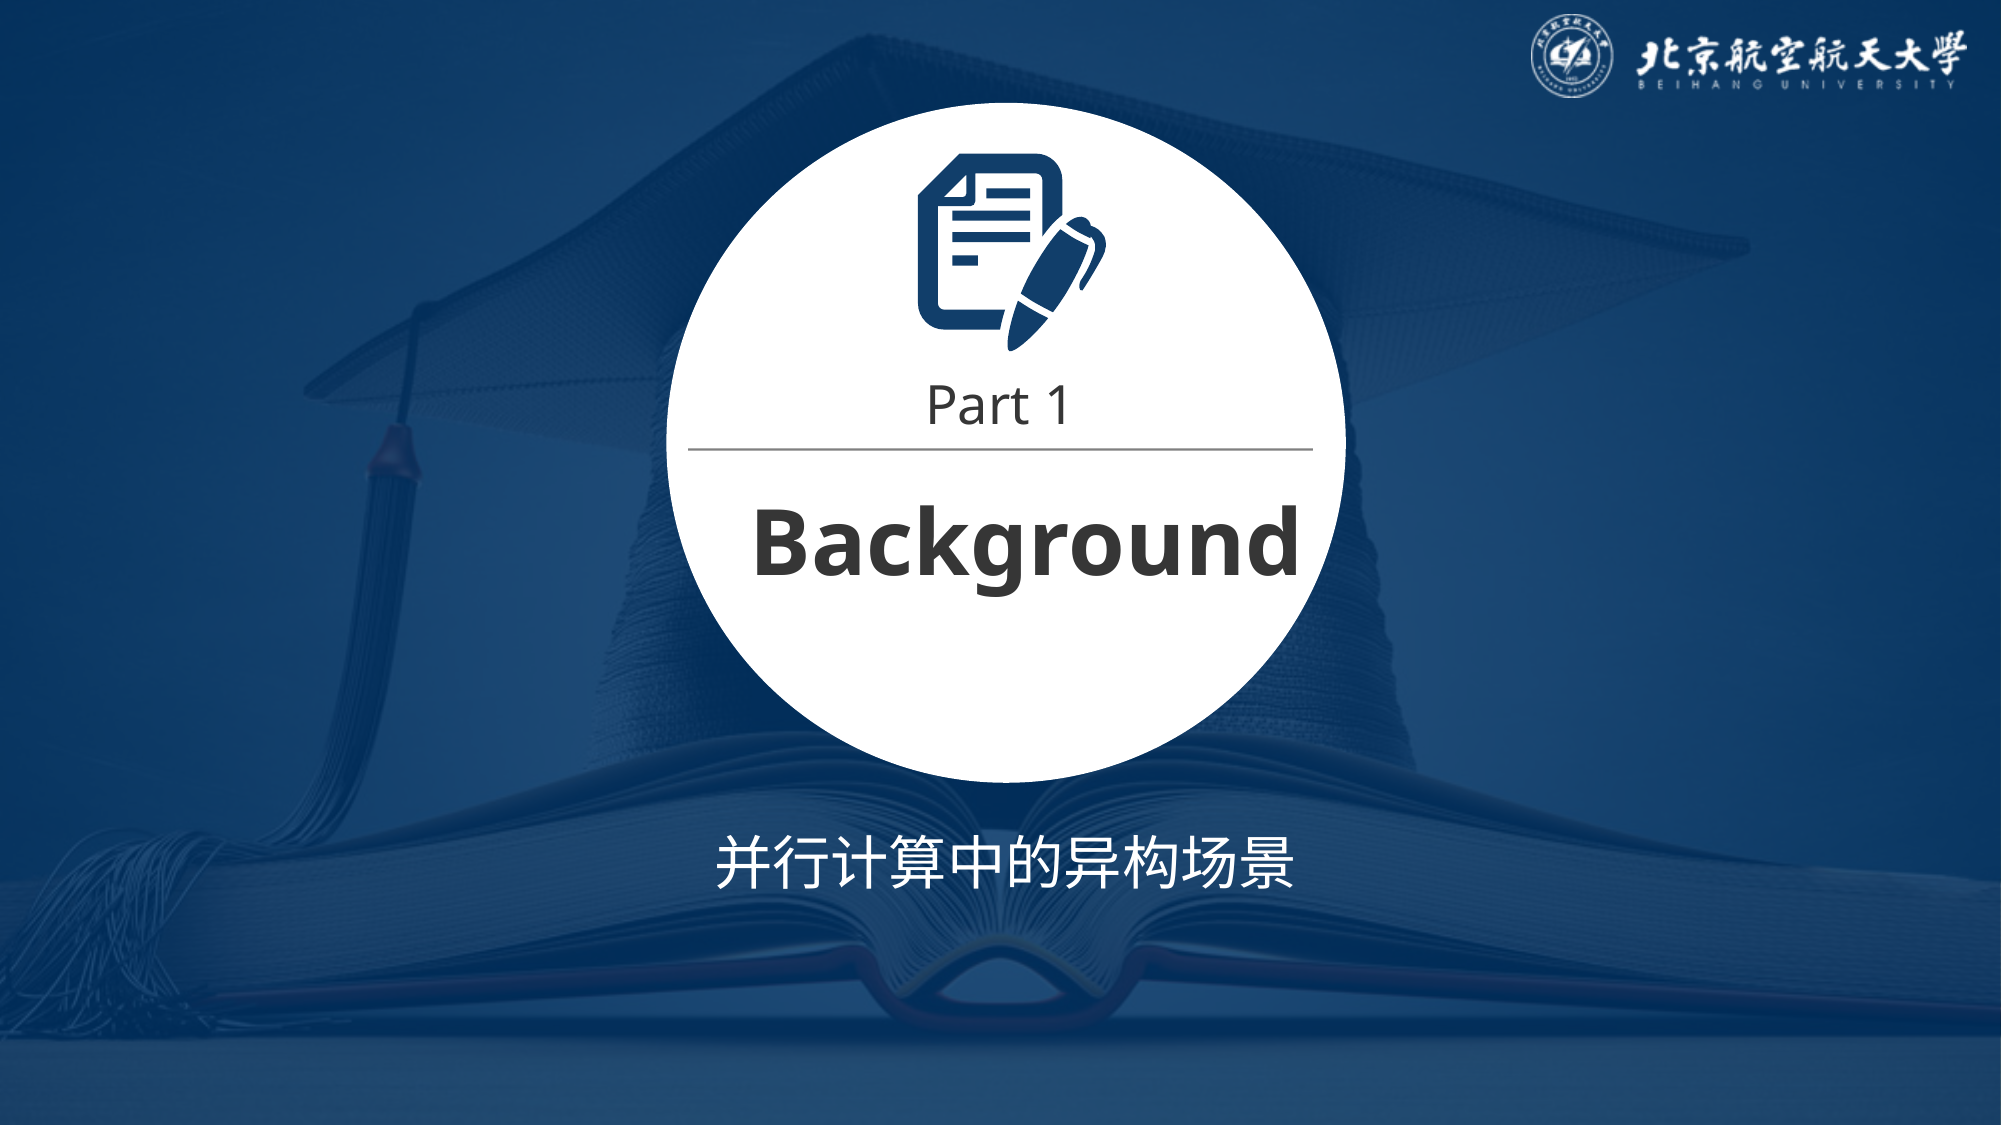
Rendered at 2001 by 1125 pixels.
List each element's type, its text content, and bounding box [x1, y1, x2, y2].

text_box Background [728, 476, 1326, 601]
text_box [666, 102, 1346, 783]
text_box [1065, 216, 1106, 291]
picture [1531, 14, 1967, 98]
text_box 并行计算中的异构场景 [699, 819, 1329, 904]
text_box Part 1 [925, 369, 1076, 436]
text_box [1020, 229, 1089, 313]
text_box [917, 153, 1063, 330]
text_box [1007, 300, 1049, 352]
